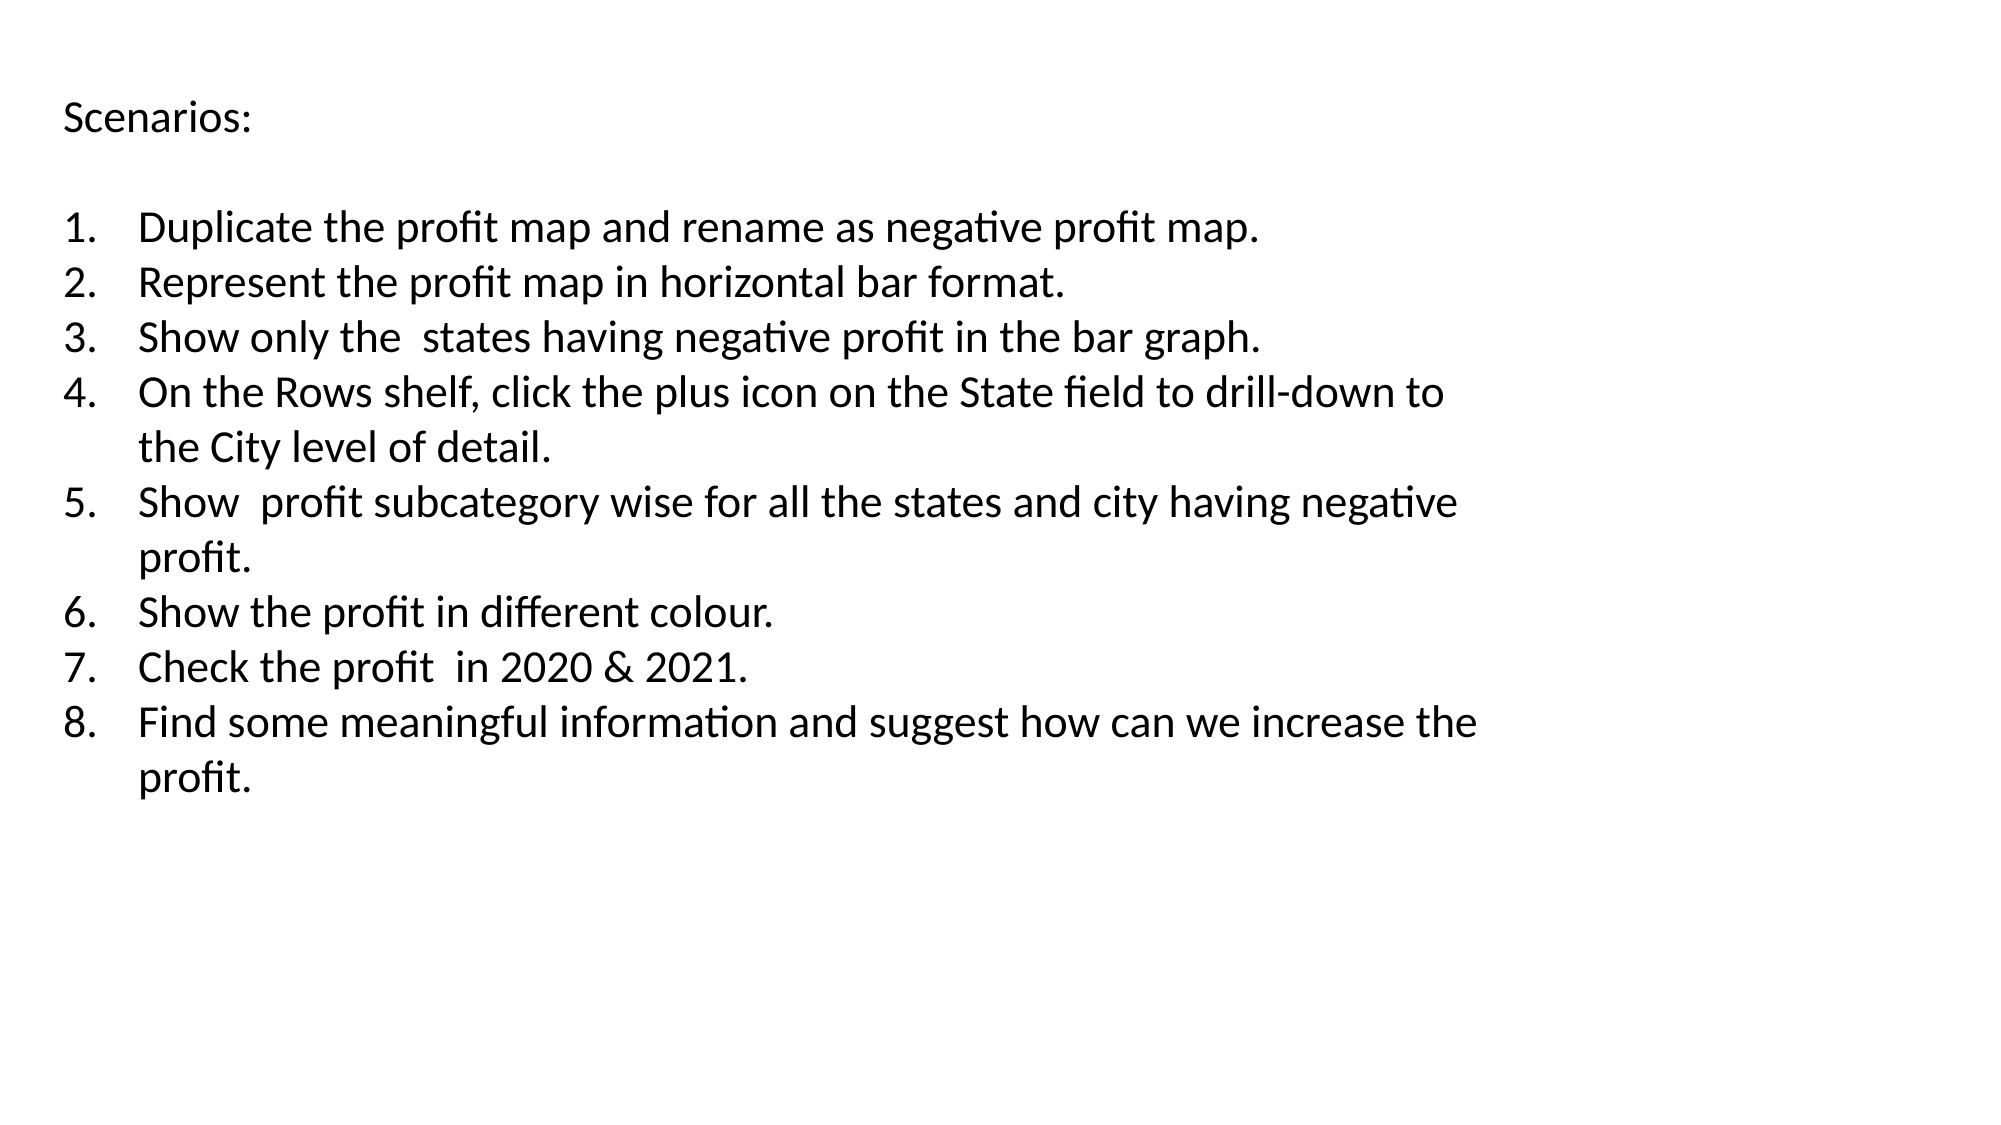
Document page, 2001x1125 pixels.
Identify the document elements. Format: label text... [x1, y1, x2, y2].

text_box Scenarios: Duplicate the profit map and rename as negative profit map. Represent the profit map in horizontal bar format. Show only the states having negative profit in the bar graph. On the Rows shelf, click the plus icon on the State field to drill-down to the City level of detail. Show profit subcategory wise for all the states and city having negative profit. Show the profit in different colour. Check the profit in 2020 & 2021. Find some meaningful information and suggest how can we increase the profit. [48, 79, 1498, 809]
